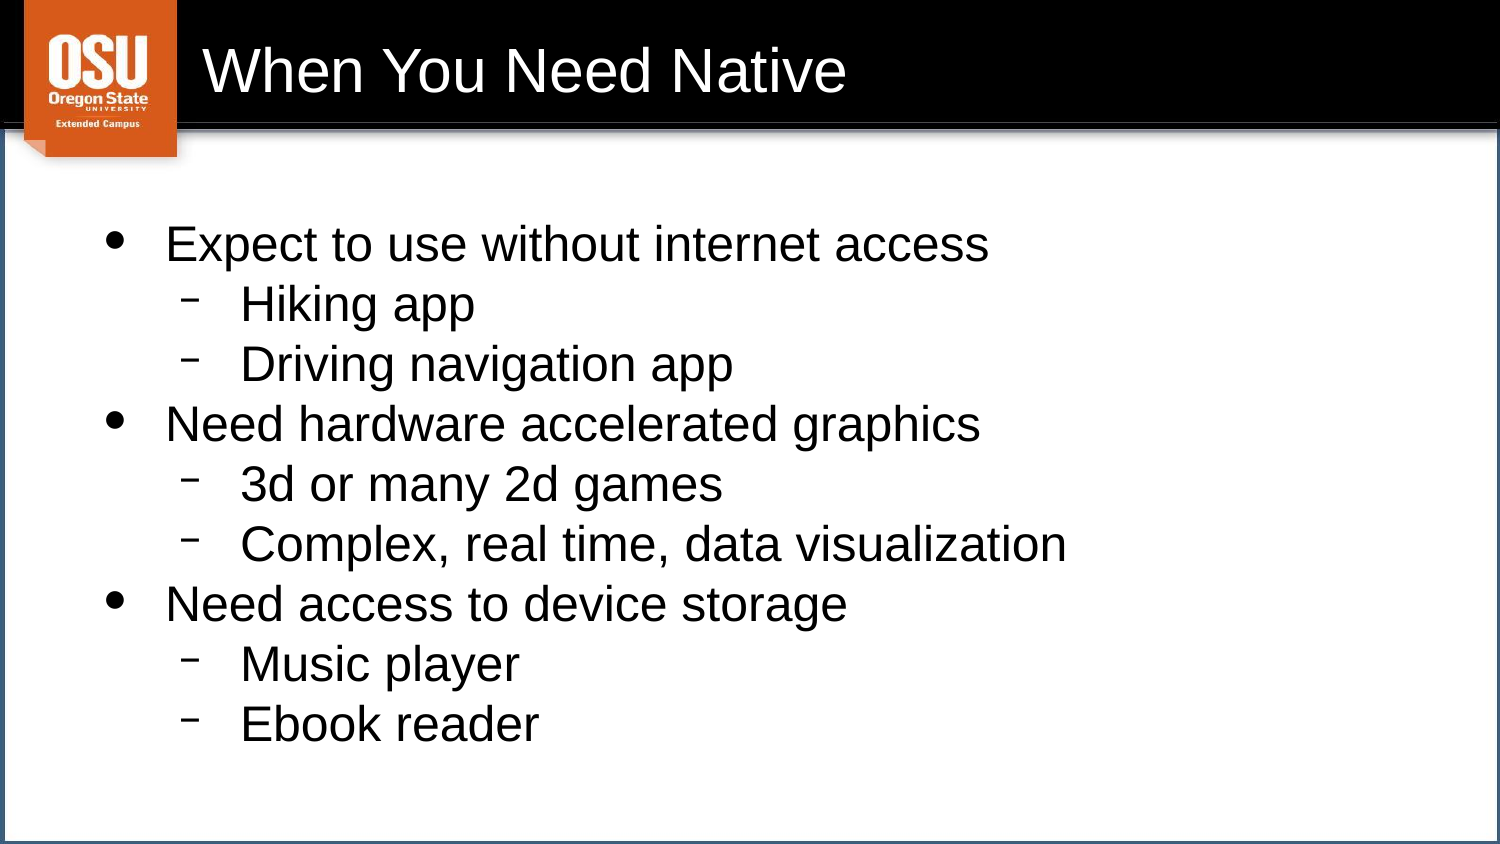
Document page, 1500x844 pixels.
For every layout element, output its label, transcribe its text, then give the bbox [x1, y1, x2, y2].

list Expect to use without internet access Hiking app Driving navigation app Need hardware accelerated graphics 3d or many 2d games Complex, real time, data visualization Need access to device storage Music player Ebook reader [75, 196, 1425, 754]
picture [0, 0, 1500, 844]
title When You Need Native [187, 0, 1425, 138]
